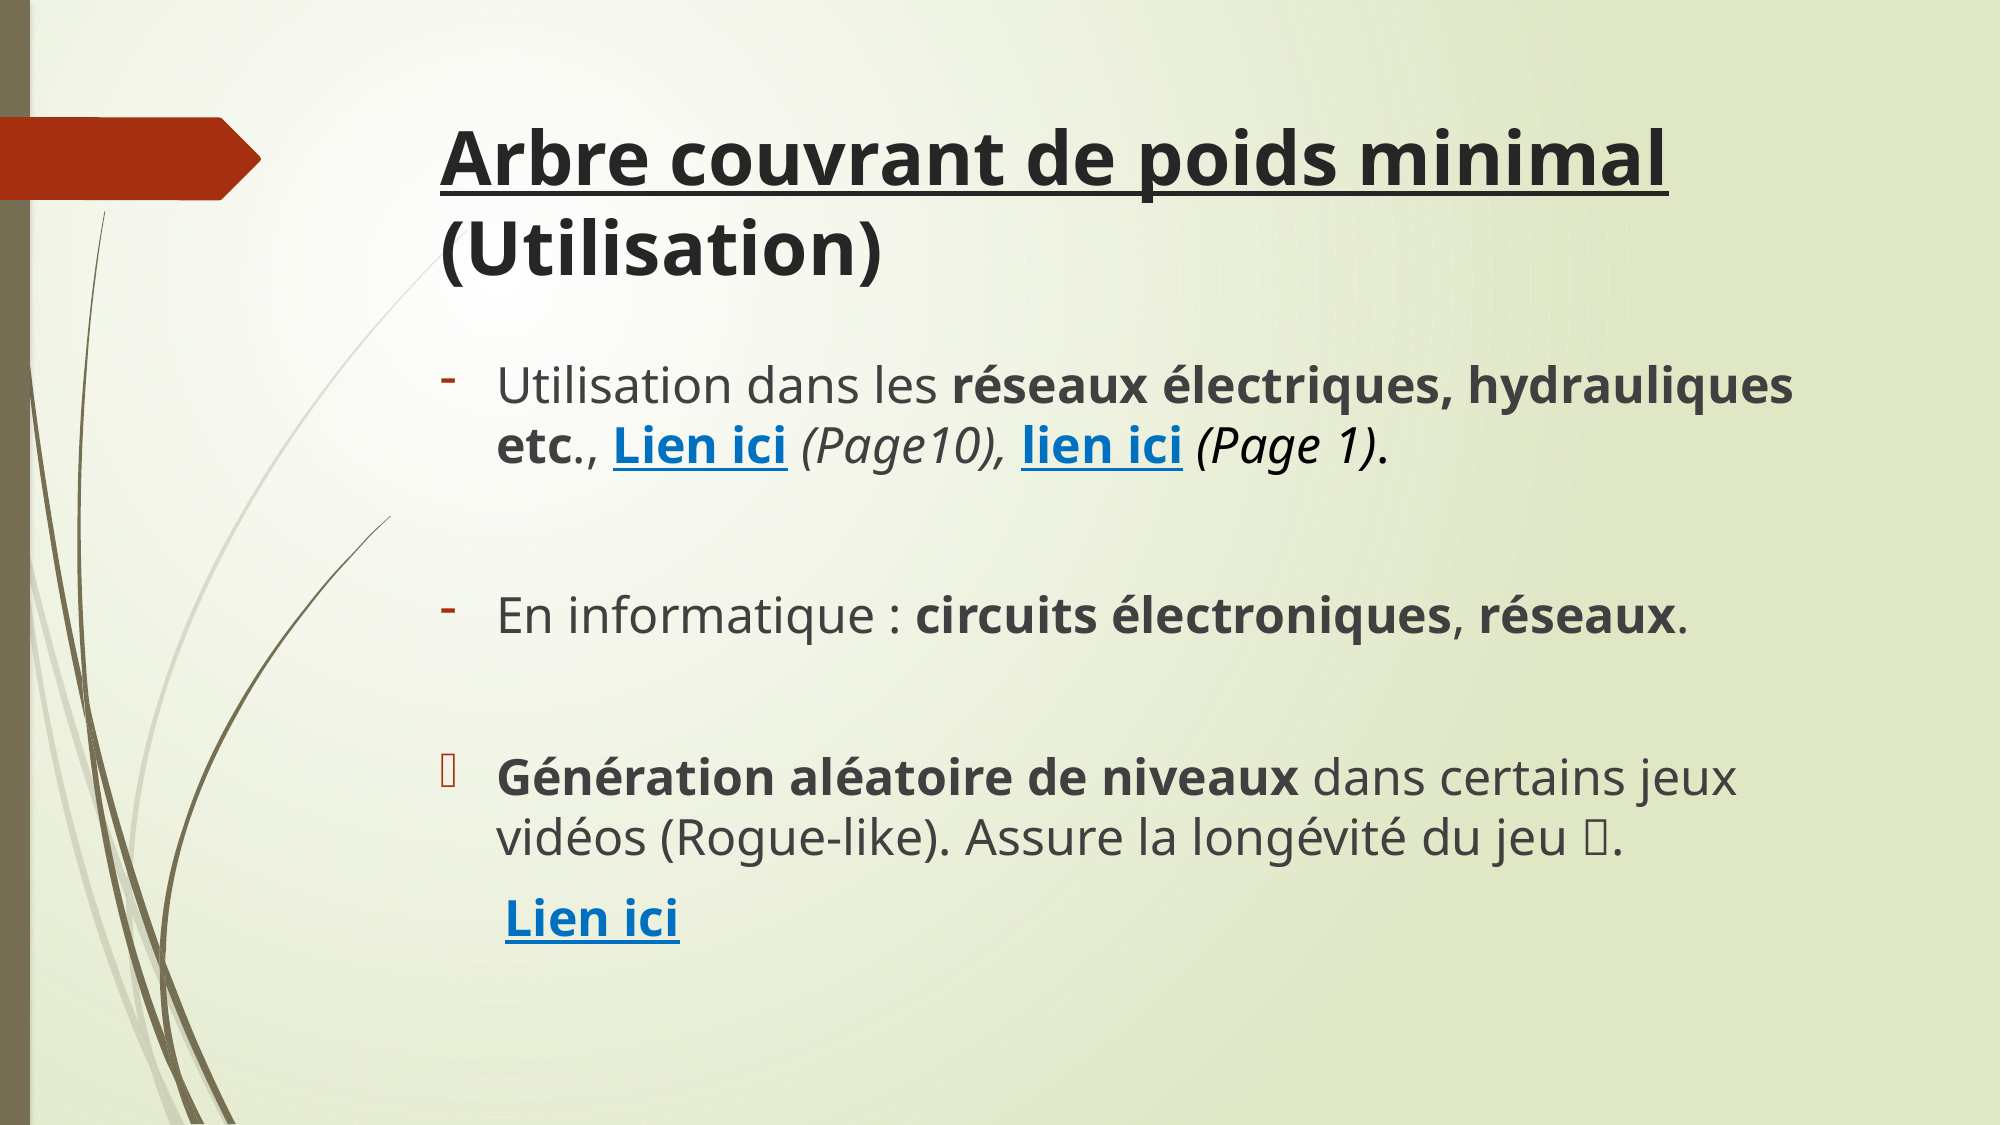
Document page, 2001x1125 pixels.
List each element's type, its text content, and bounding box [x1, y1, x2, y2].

title Arbre couvrant de poids minimal (Utilisation) [425, 102, 1888, 313]
list Utilisation dans les réseaux électriques, hydrauliques etc., Lien ici (Page10), lien ici (Page 1). En informatique : circuits électroniques, réseaux. Génération aléatoire de niveaux dans certains jeux vidéos (Rogue-like). Assure la longévité du jeu . Lien ici [424, 346, 1888, 1095]
